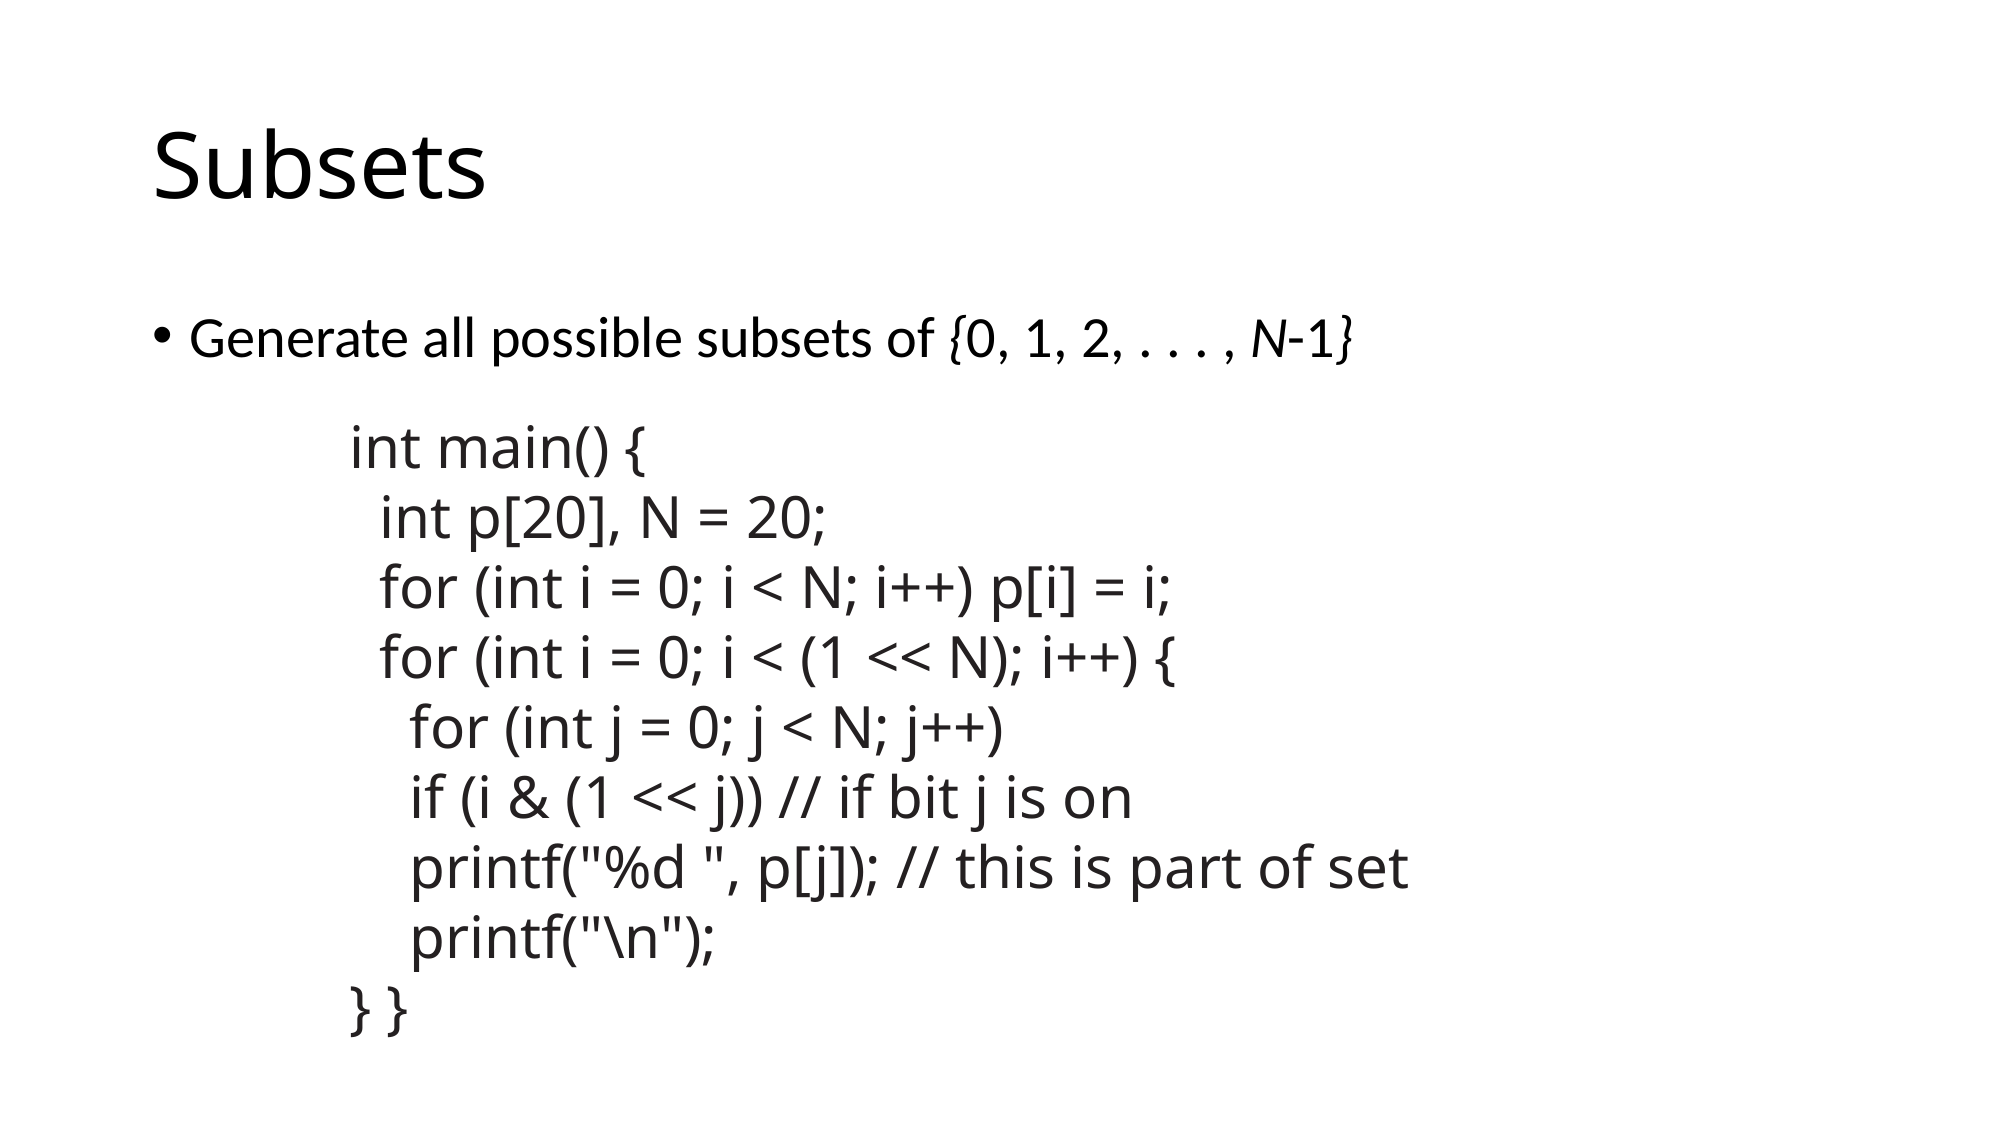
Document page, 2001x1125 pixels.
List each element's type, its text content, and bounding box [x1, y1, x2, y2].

title Subsets [137, 59, 1863, 278]
text_box int main() { int p[20], N = 20; for (int i = 0; i < N; i++) p[i] = i; for (int i = 0; i < (1 << N); i++) { for (int j = 0; j < N; j++) if (i & (1 << j)) // if bit j is on printf("%d ", p[j]); // this is part of set printf("\n"); } } [334, 402, 1666, 1118]
list Generate all possible subsets of {0, 1, 2, . . . , N-1} [137, 299, 1863, 1014]
